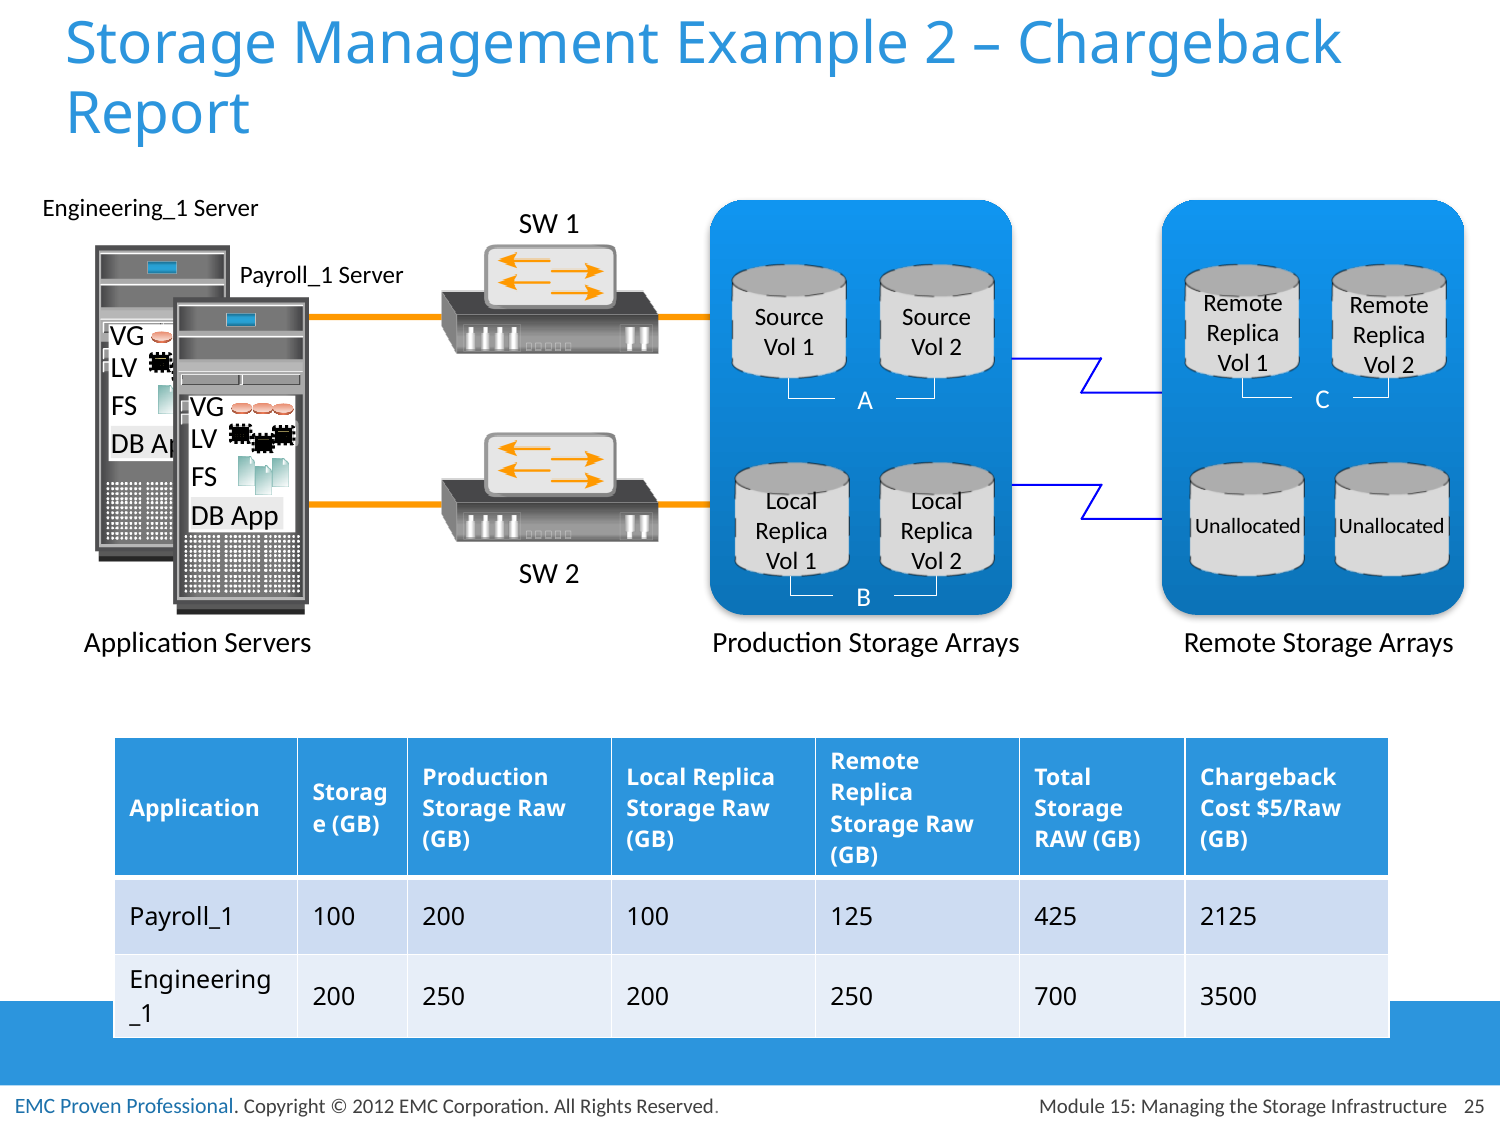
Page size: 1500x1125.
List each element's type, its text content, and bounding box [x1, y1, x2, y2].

table_cell 125 [816, 880, 1019, 954]
table_header Application [115, 738, 297, 875]
table_cell 425 [1020, 880, 1184, 954]
table_cell Engineering_1 [115, 955, 297, 1037]
table_header Storage (GB) [298, 738, 407, 875]
title Storage Management Example 2 – Chargeback Report [49, 12, 1438, 138]
table_cell 250 [816, 955, 1019, 1037]
table_cell 200 [612, 955, 815, 1037]
slide_number 25 [1425, 1087, 1500, 1125]
table_cell 100 [612, 880, 815, 954]
table_header Chargeback Cost $5/Raw (GB) [1186, 738, 1388, 875]
table_header Total Storage RAW (GB) [1020, 738, 1184, 875]
table_cell Payroll_1 [115, 880, 297, 954]
table_cell 100 [298, 880, 407, 954]
table_header Remote Replica Storage Raw (GB) [816, 738, 1019, 875]
table_cell 200 [298, 955, 407, 1037]
table_cell 3500 [1186, 955, 1388, 1037]
table_cell 250 [408, 955, 611, 1037]
table_header Production Storage Raw (GB) [408, 738, 611, 875]
table_cell 200 [408, 880, 611, 954]
table_cell 700 [1020, 955, 1184, 1037]
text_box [26, 183, 1471, 659]
table_cell 2125 [1186, 880, 1388, 954]
table_header Local Replica Storage Raw (GB) [612, 738, 815, 875]
footer Module 15: Managing the Storage Infrastructure [774, 1087, 1425, 1125]
